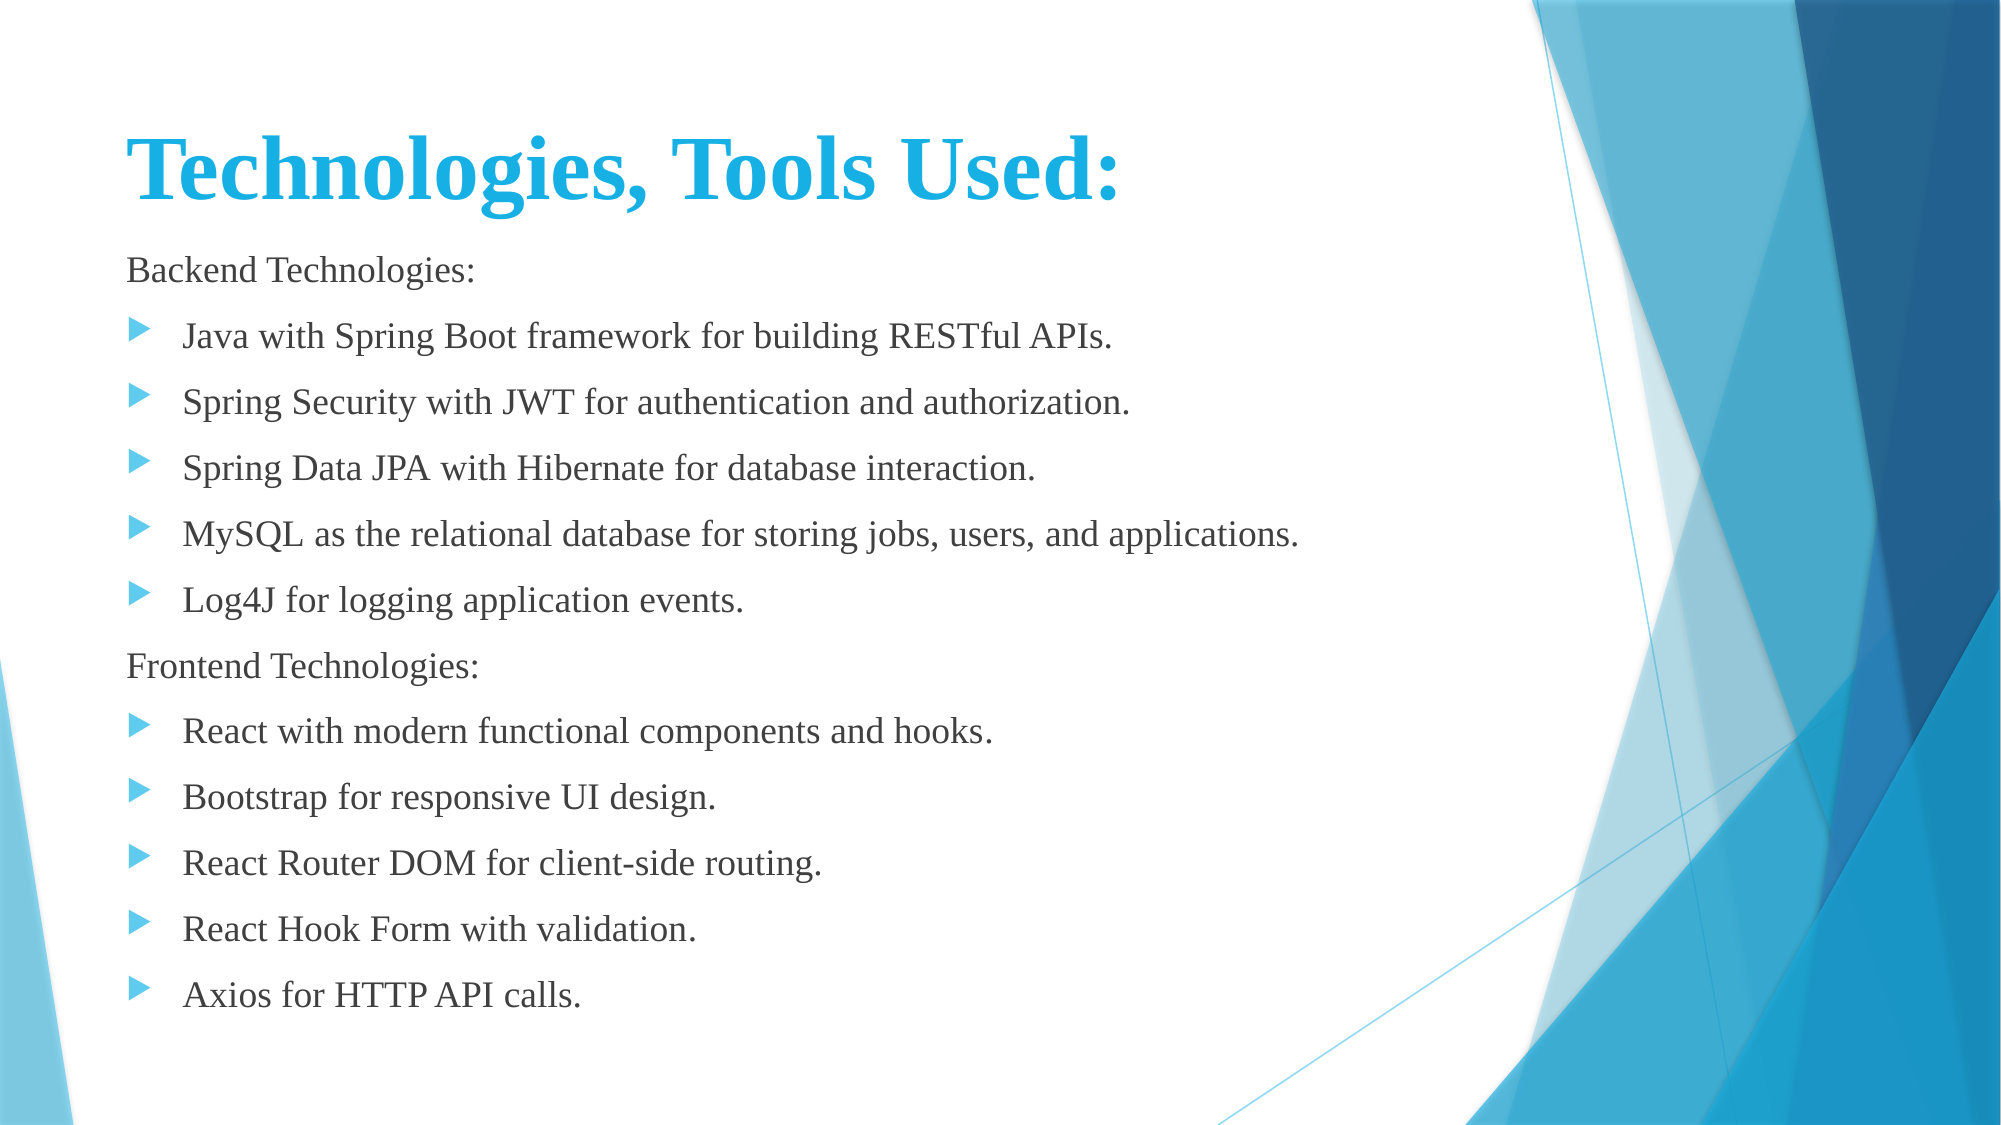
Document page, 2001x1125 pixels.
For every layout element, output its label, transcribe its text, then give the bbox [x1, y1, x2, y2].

list Backend Technologies: Java with Spring Boot framework for building RESTful APIs. Spring Security with JWT for authentication and authorization. Spring Data JPA with Hibernate for database interaction. MySQL as the relational database for storing jobs, users, and applications. Log4J for logging application events. Frontend Technologies: React with modern functional components and hooks. Bootstrap for responsive UI design. React Router DOM for client-side routing. React Hook Form with validation. Axios for HTTP API calls. [111, 237, 1570, 992]
title Technologies, Tools Used: [111, 99, 1522, 237]
